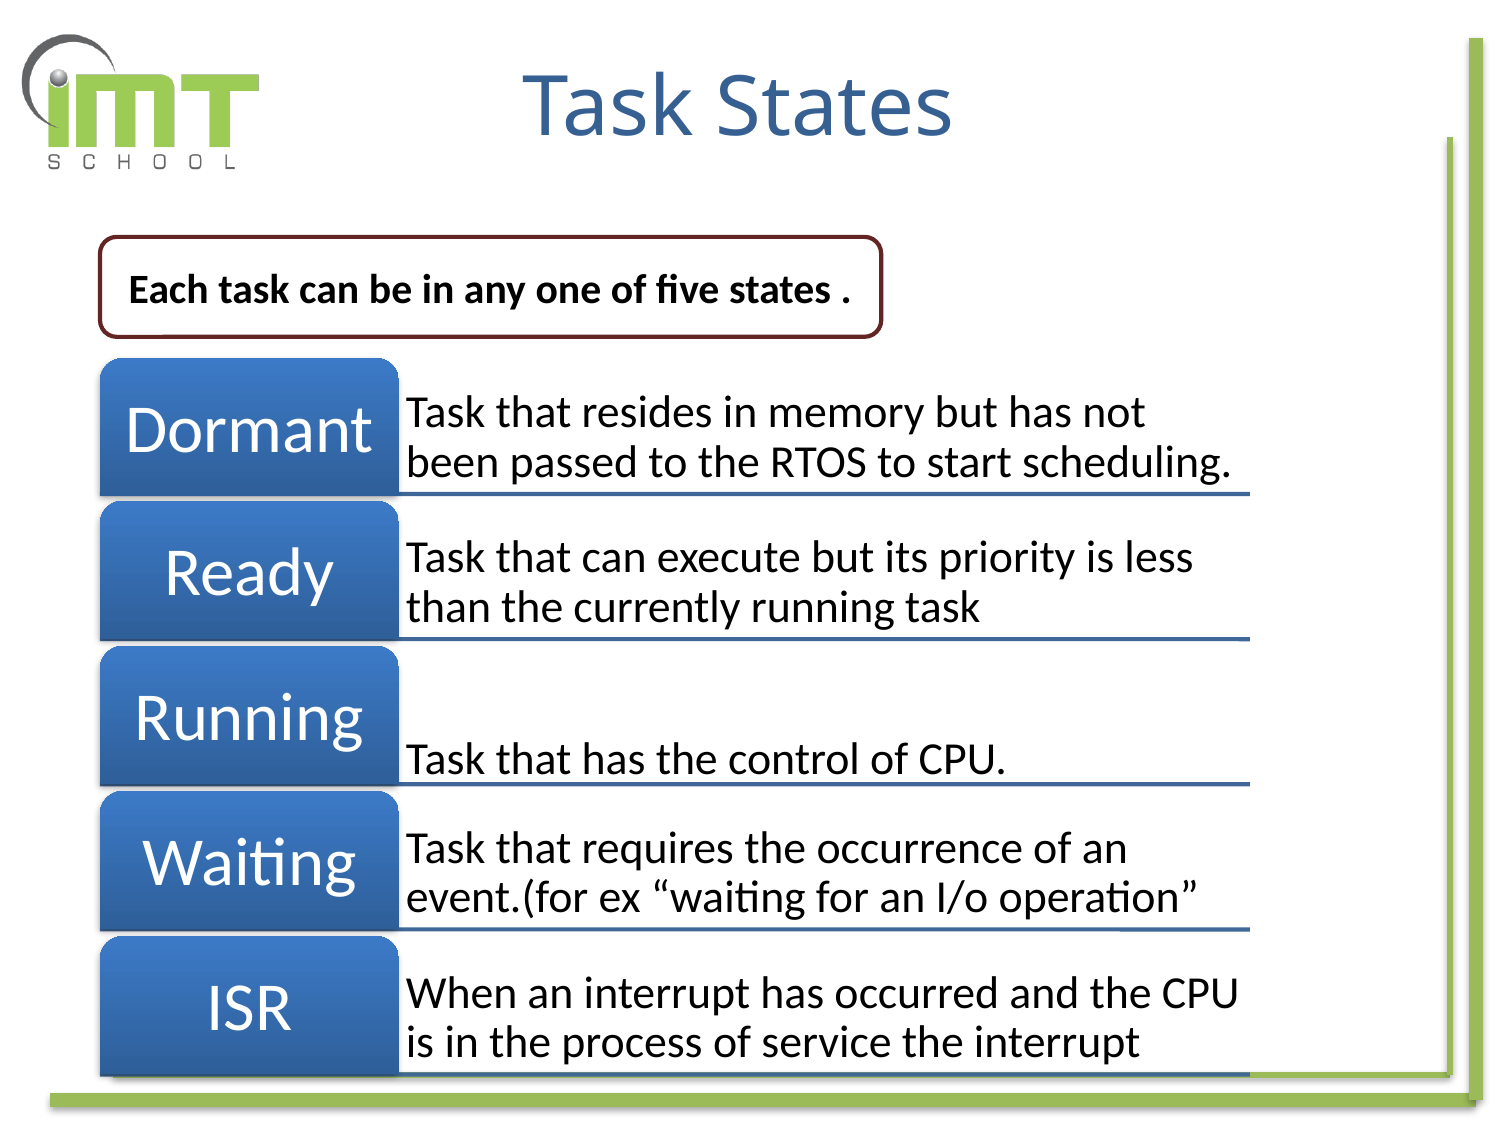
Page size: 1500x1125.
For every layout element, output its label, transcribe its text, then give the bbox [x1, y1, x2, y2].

picture [12, 24, 263, 180]
text_box Task States [74, 45, 1425, 233]
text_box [99, 355, 1251, 1076]
text_box Each task can be in any one of five states . [97, 234, 884, 339]
